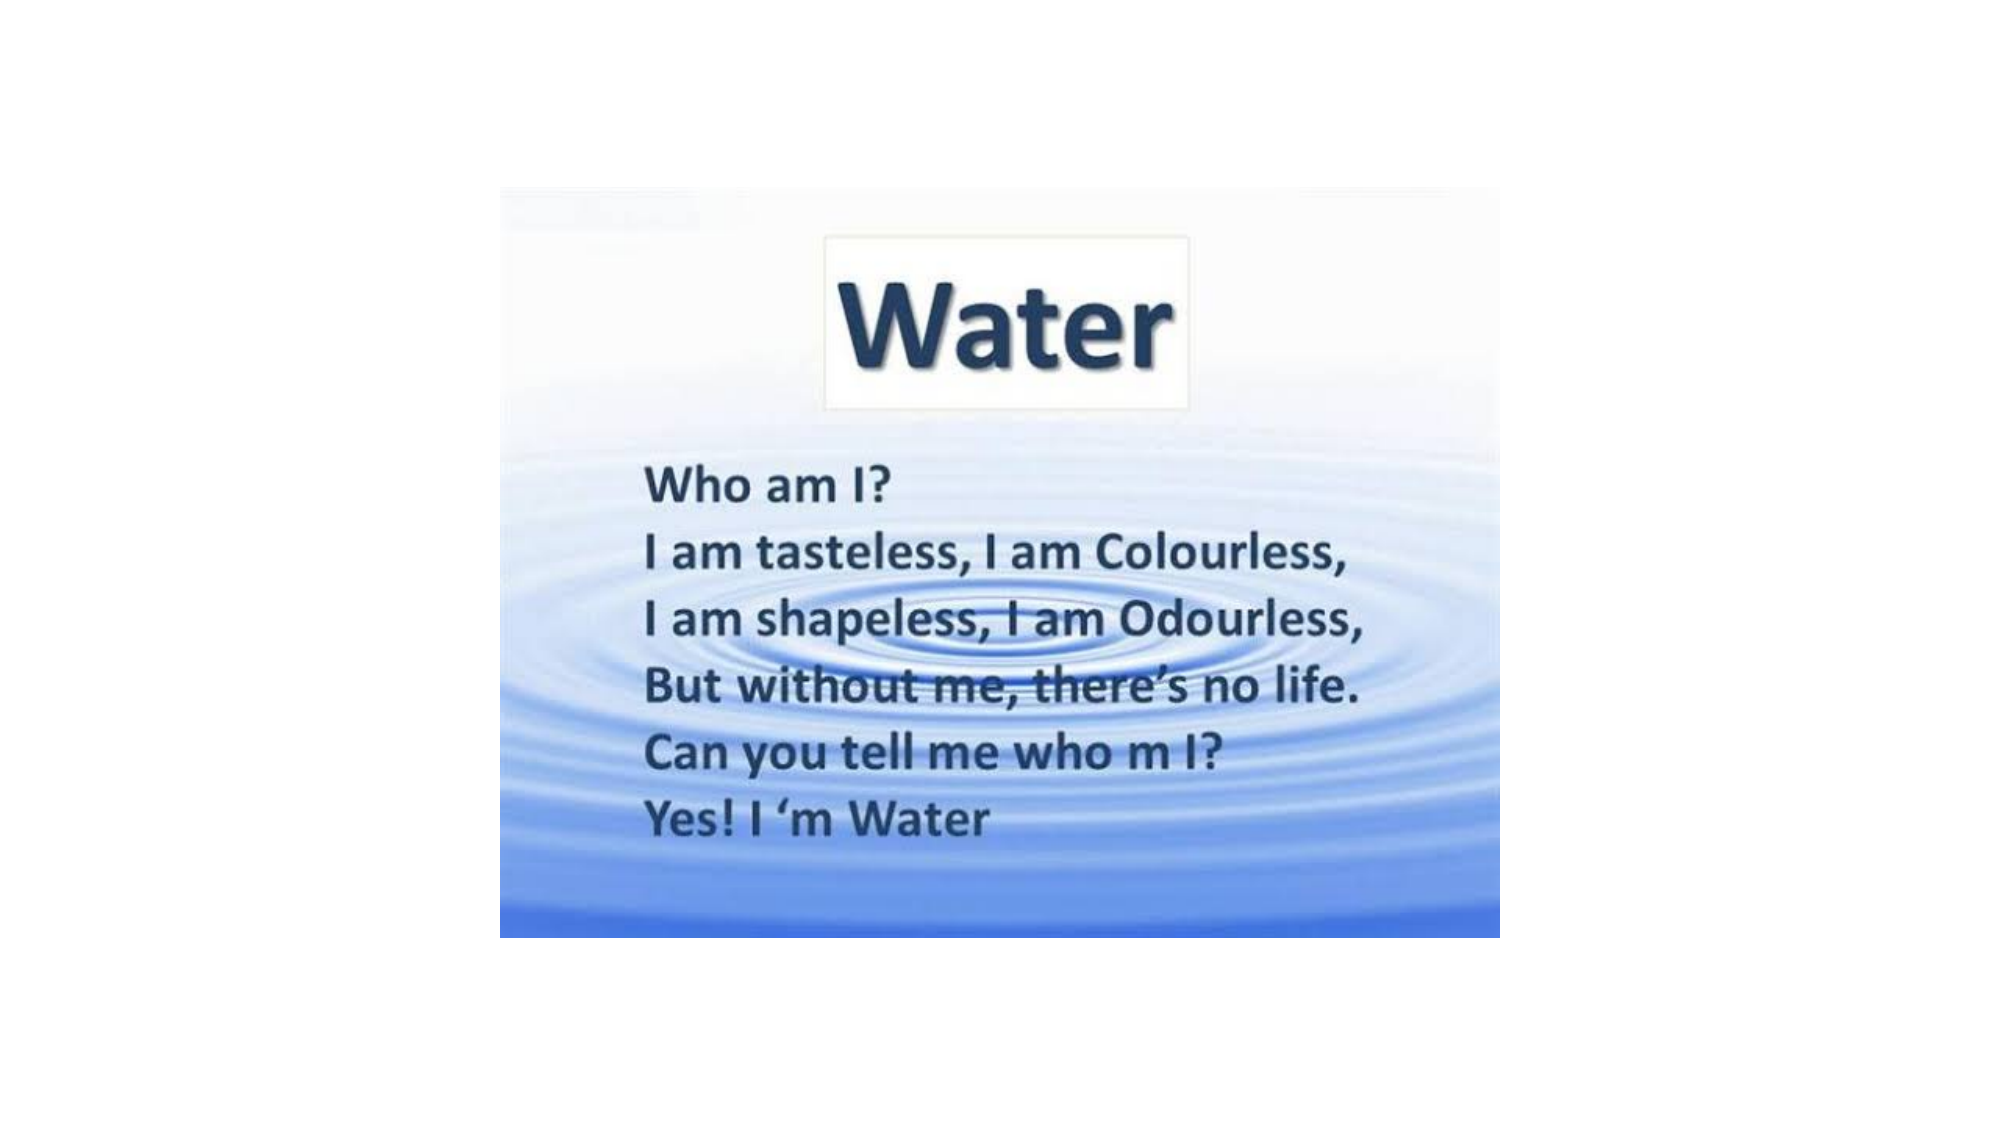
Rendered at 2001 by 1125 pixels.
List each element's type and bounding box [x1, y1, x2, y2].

picture [499, 187, 1500, 938]
